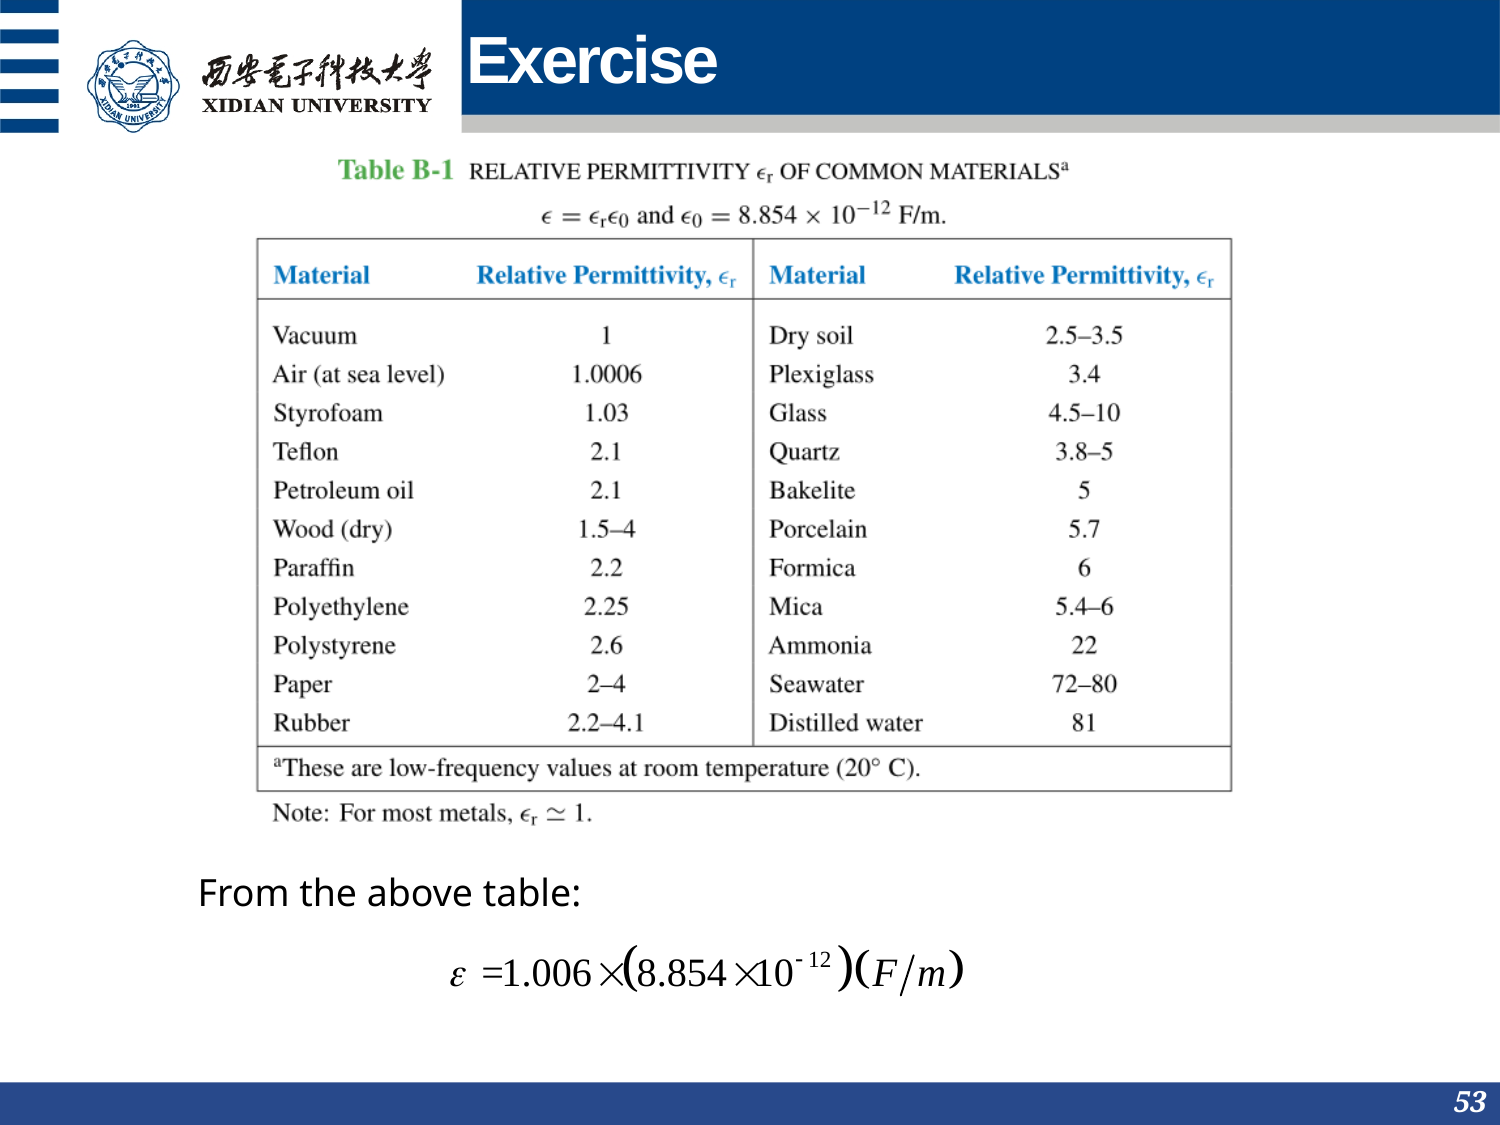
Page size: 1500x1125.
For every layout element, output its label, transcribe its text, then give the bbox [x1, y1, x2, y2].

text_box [442, 938, 969, 1013]
text_box From the above table: [183, 861, 936, 922]
title Exercise [466, 0, 1500, 114]
picture [0, 0, 1500, 1082]
slide_number 53 [1164, 1082, 1500, 1125]
